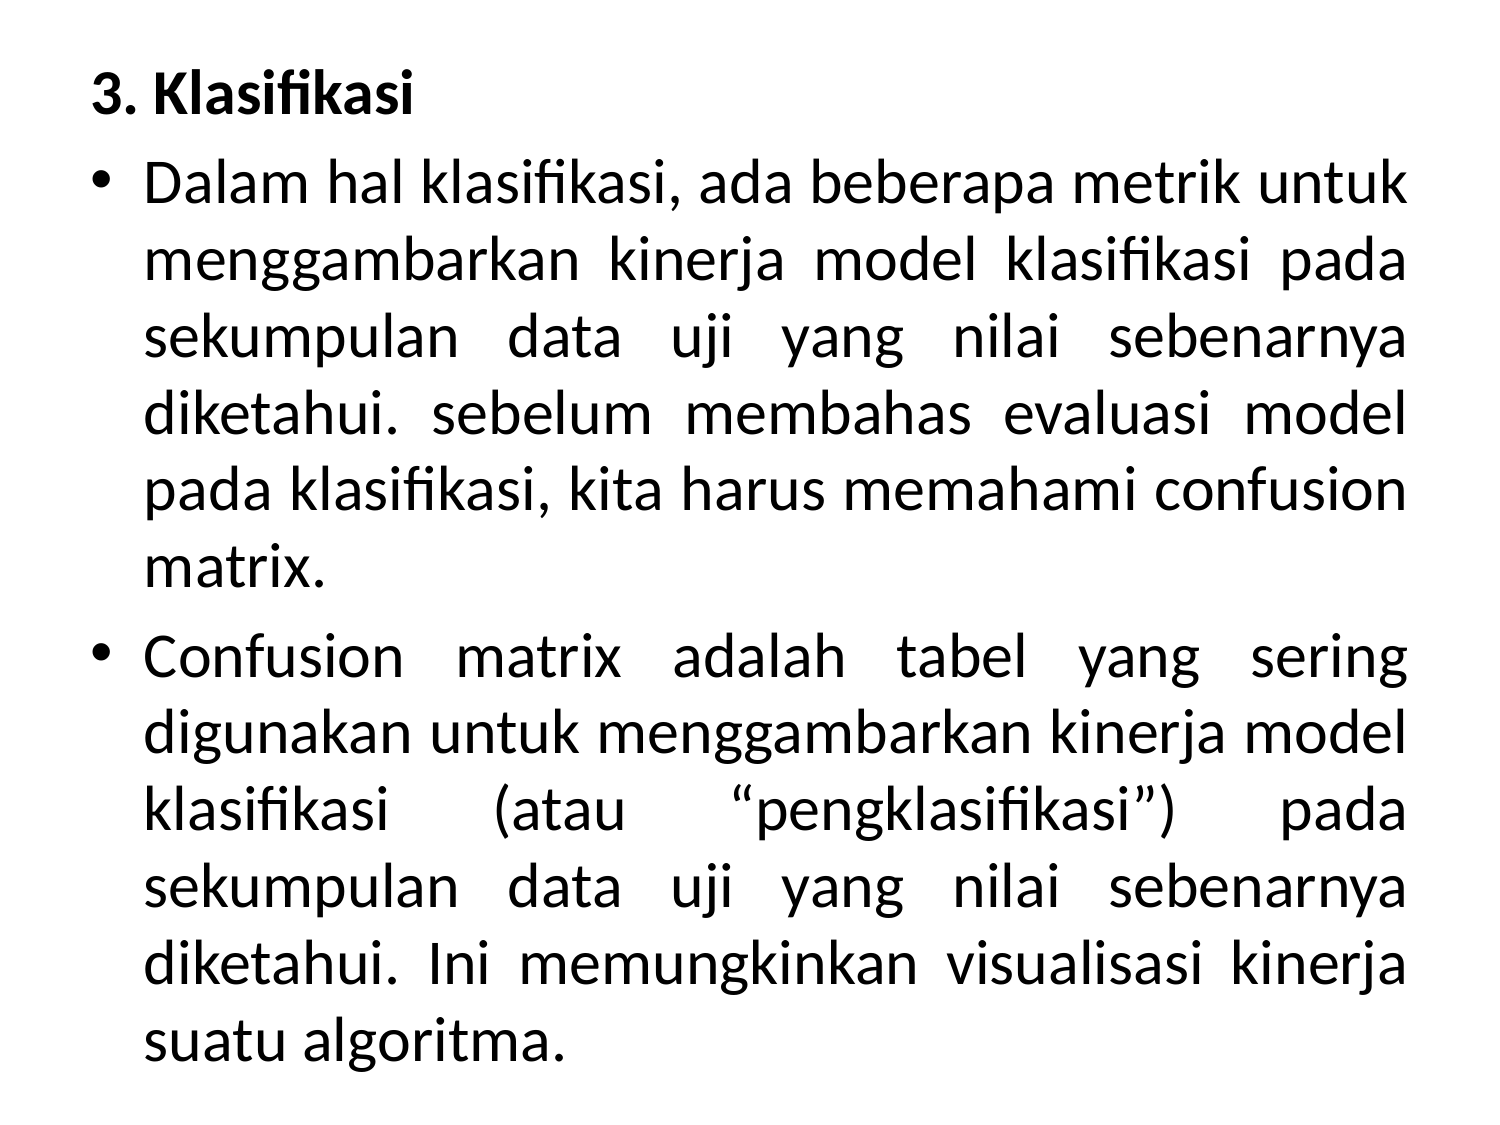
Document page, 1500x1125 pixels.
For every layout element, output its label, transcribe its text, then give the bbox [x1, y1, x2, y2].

list 3. Klasifikasi Dalam hal klasifikasi, ada beberapa metrik untuk menggambarkan kinerja model klasifikasi pada sekumpulan data uji yang nilai sebenarnya diketahui. sebelum membahas evaluasi model pada klasifikasi, kita harus memahami confusion matrix. Confusion matrix adalah tabel yang sering digunakan untuk menggambarkan kinerja model klasifikasi (atau “pengklasifikasi”) pada sekumpulan data uji yang nilai sebenarnya diketahui. Ini memungkinkan visualisasi kinerja suatu algoritma. [75, 42, 1425, 1083]
